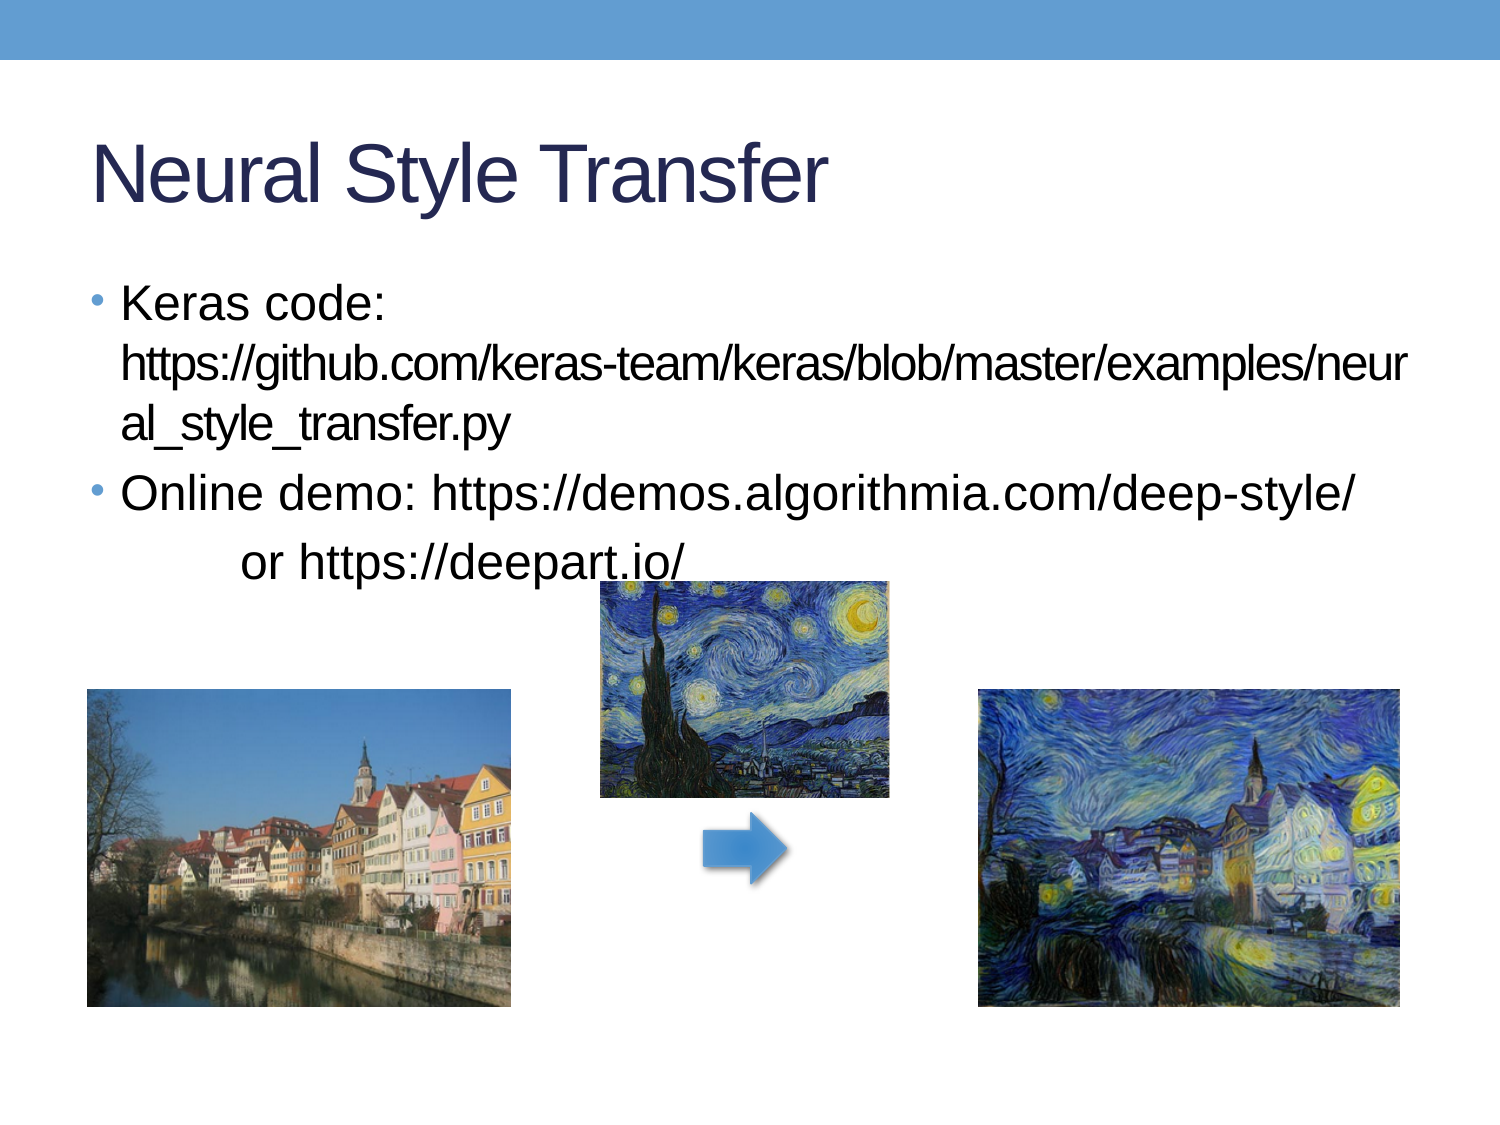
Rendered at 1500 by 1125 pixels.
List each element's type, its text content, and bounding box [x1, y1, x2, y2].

title Neural Style Transfer [75, 87, 1425, 250]
picture [87, 689, 511, 1007]
list Keras code: https://github.com/keras-team/keras/blob/master/examples/neural_style_transfer.py Online demo: https://demos.algorithmia.com/deep-style/ or https://deepart.io/ [75, 262, 1425, 1063]
picture [600, 581, 890, 799]
text_box [702, 812, 787, 885]
picture [977, 689, 1400, 1007]
